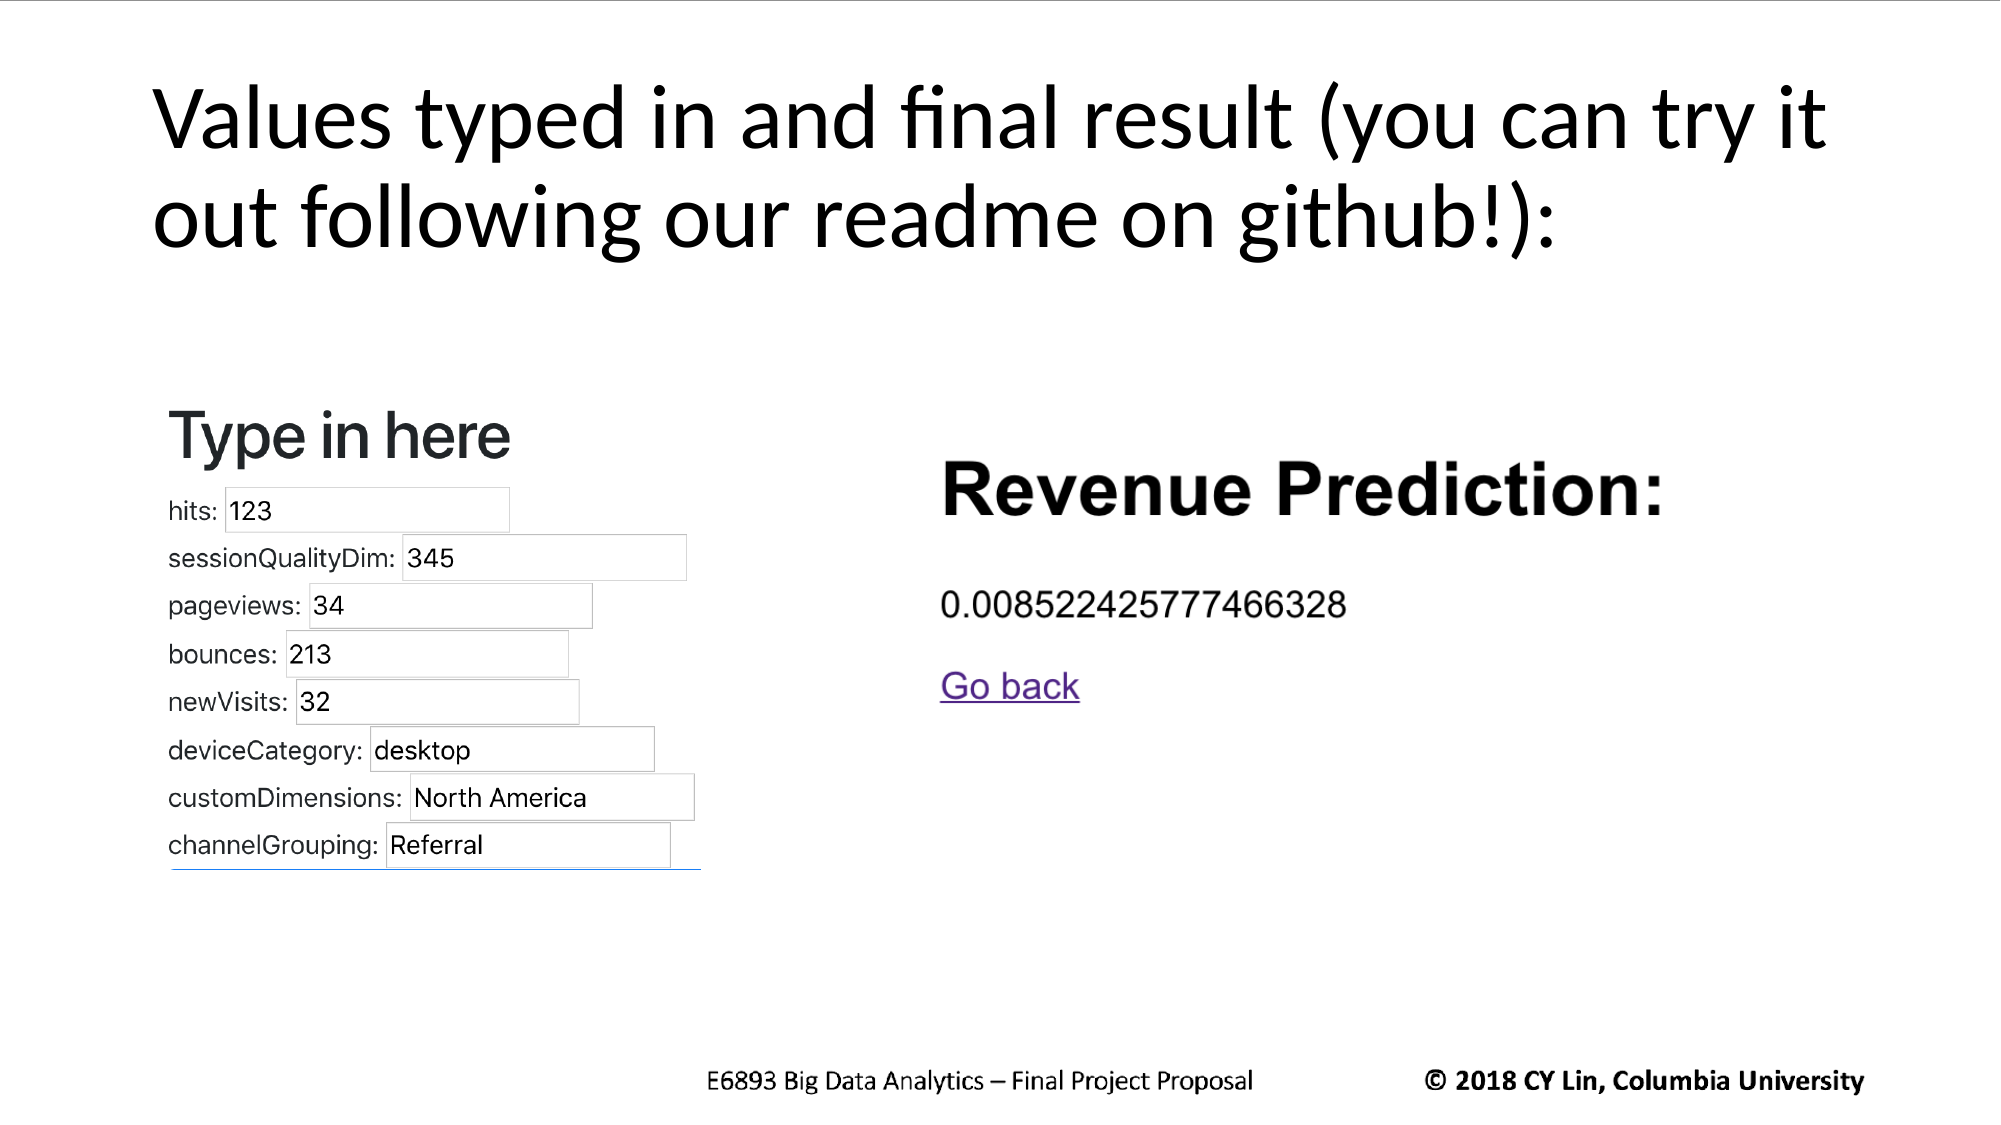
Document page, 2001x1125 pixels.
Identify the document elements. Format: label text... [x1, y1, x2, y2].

picture [0, 0, 2001, 1125]
title Values typed in and final result (you can try it out following our readme on github!): [137, 59, 1863, 278]
